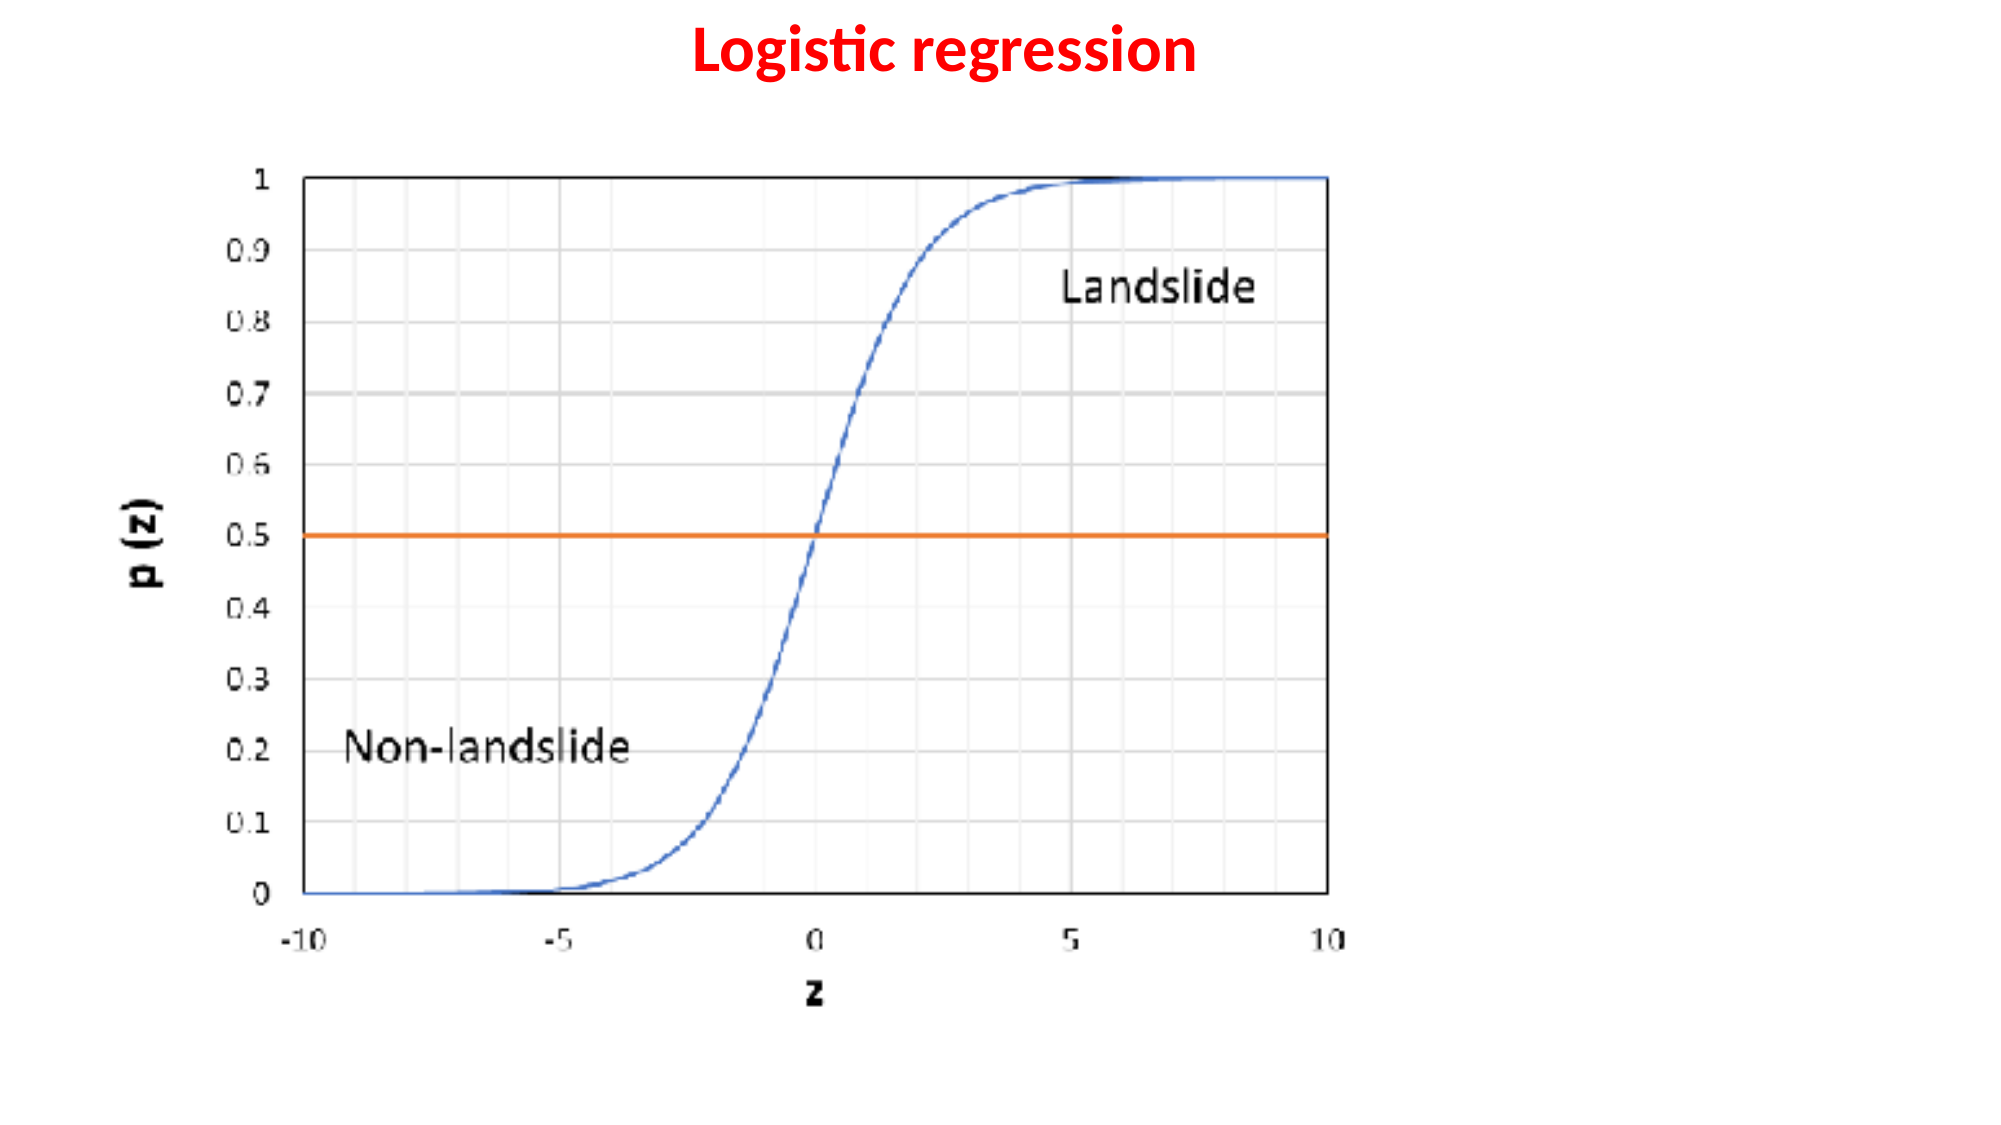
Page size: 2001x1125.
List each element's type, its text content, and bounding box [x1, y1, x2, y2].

picture [29, 93, 1390, 1007]
text_box Logistic regression [677, 0, 1214, 93]
